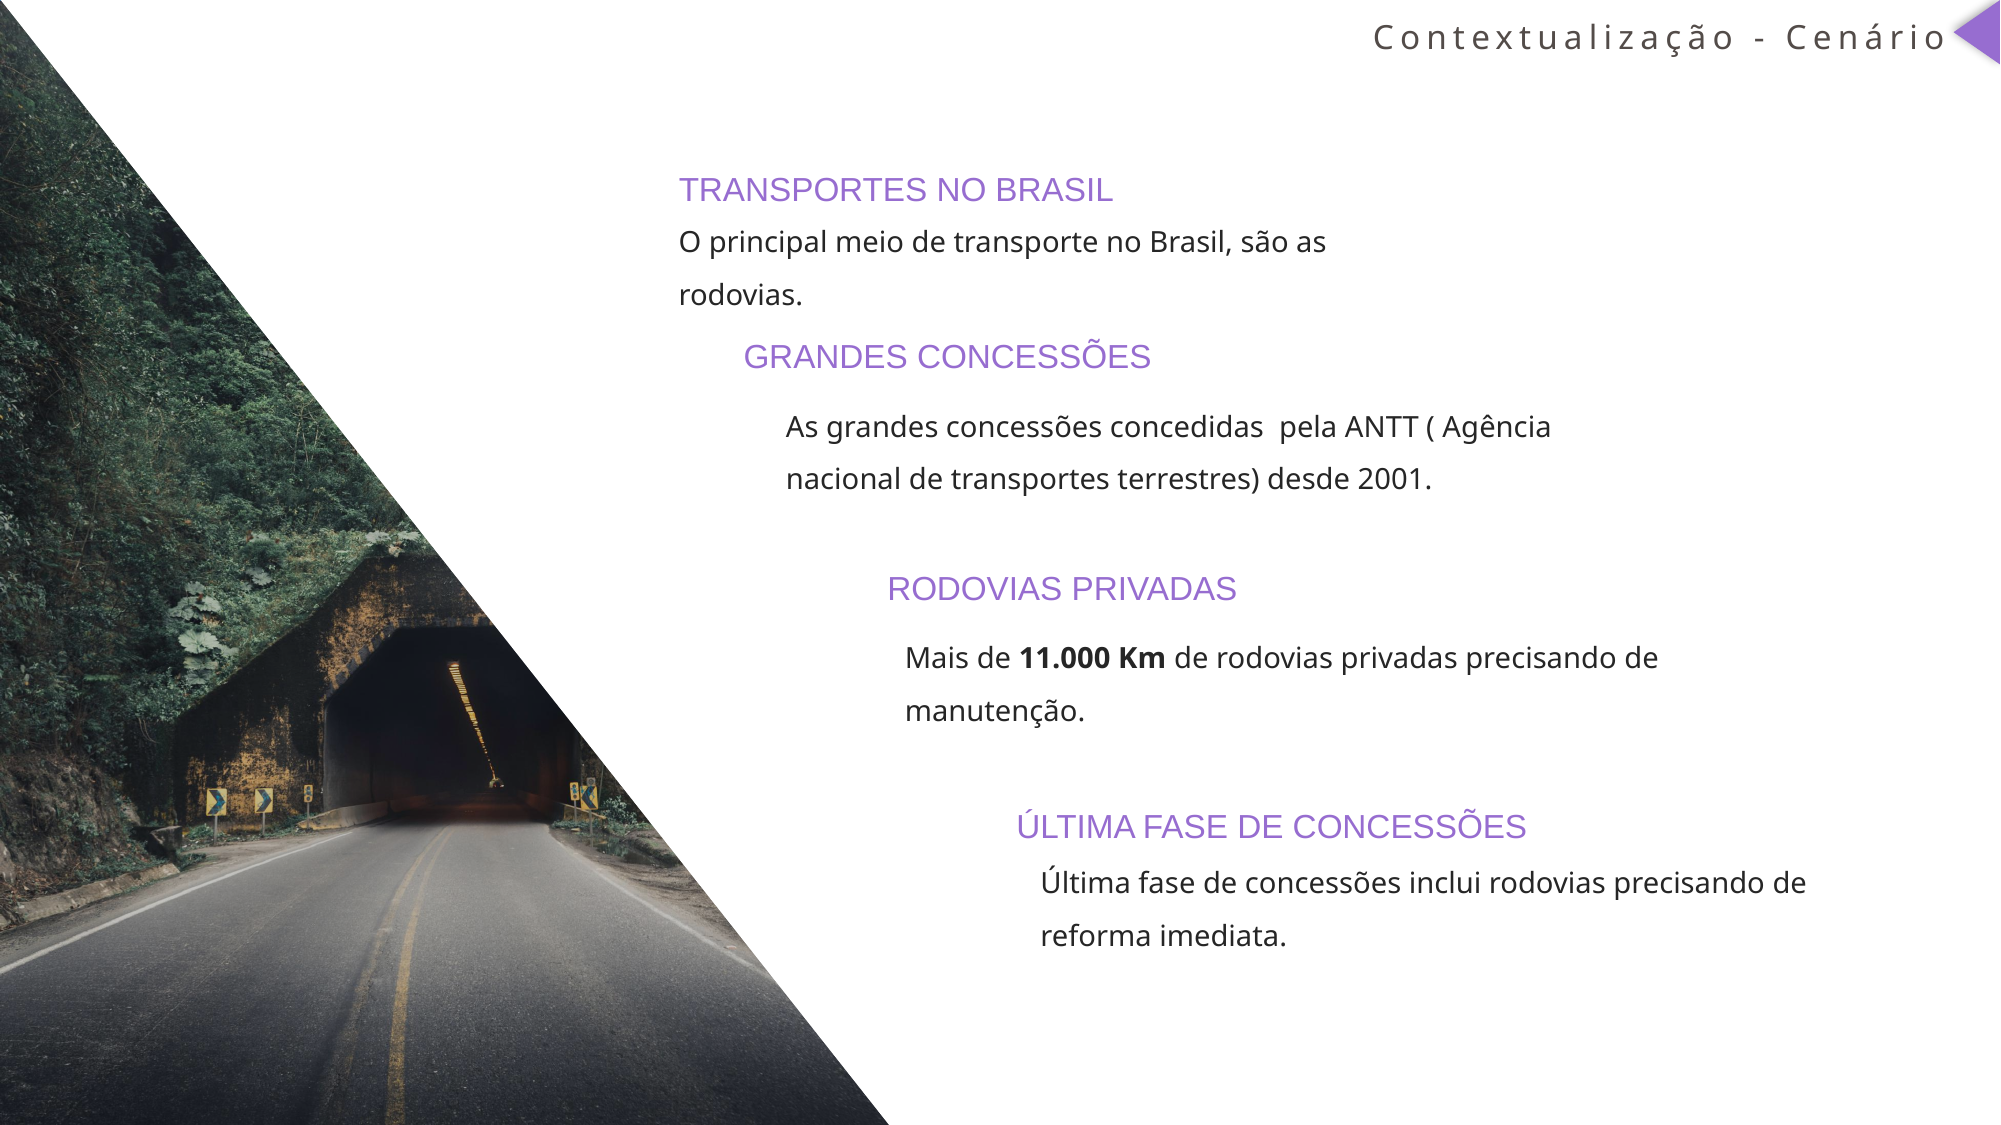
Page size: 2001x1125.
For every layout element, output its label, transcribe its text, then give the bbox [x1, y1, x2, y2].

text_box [0, 0, 907, 1125]
text_box Contextualização - Cenário [1358, 9, 1961, 64]
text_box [872, 559, 1692, 736]
text_box [1951, 0, 2000, 66]
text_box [728, 328, 1573, 505]
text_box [998, 797, 1828, 956]
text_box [663, 161, 1441, 267]
